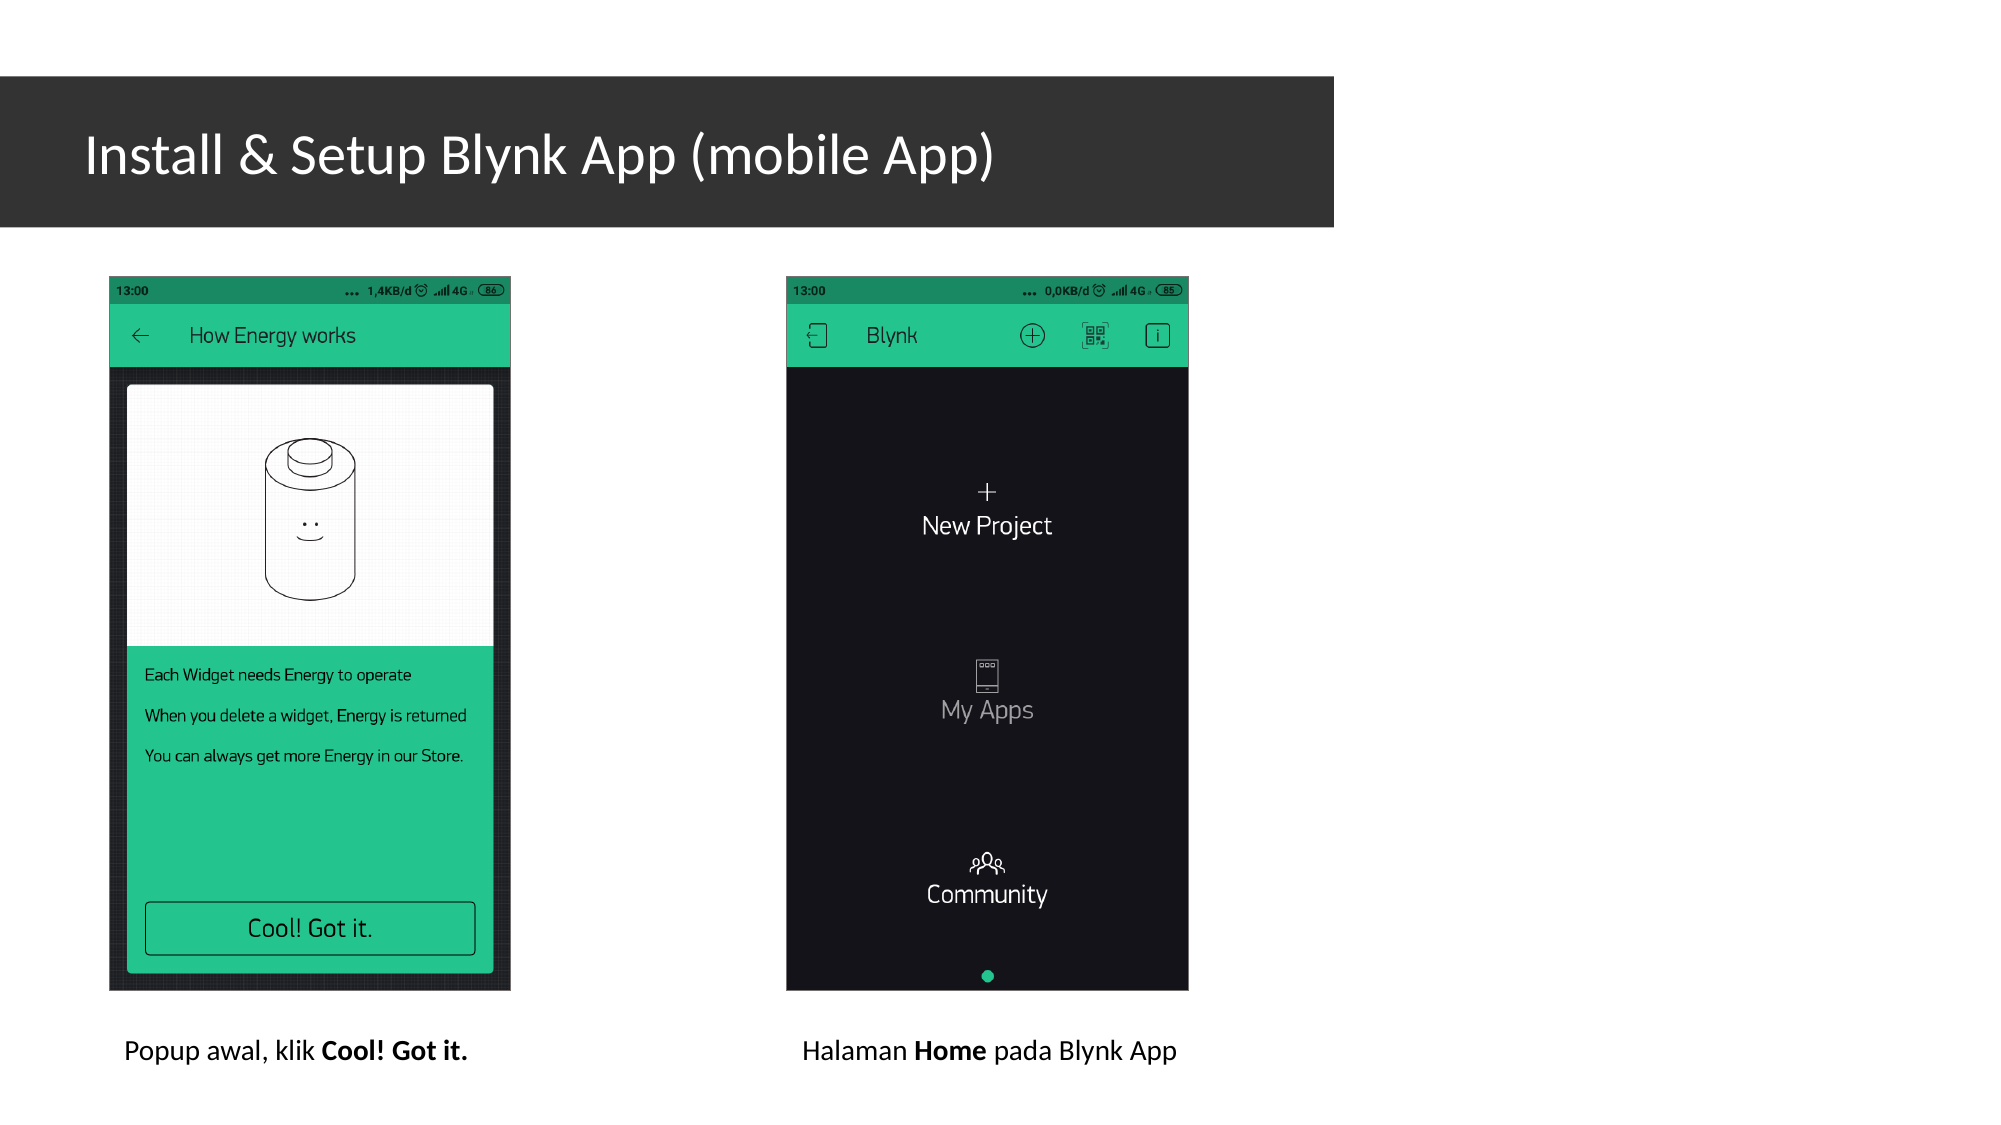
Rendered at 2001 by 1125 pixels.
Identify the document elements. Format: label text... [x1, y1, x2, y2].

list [109, 276, 511, 991]
text_box Install & Setup Blynk App (mobile App) [69, 109, 1012, 194]
text_box [0, 75, 1335, 228]
text_box Popup awal, klik Cool! Got it. [109, 1024, 484, 1074]
text_box Halaman Home pada Blynk App [787, 1024, 1193, 1074]
picture [786, 276, 1188, 991]
